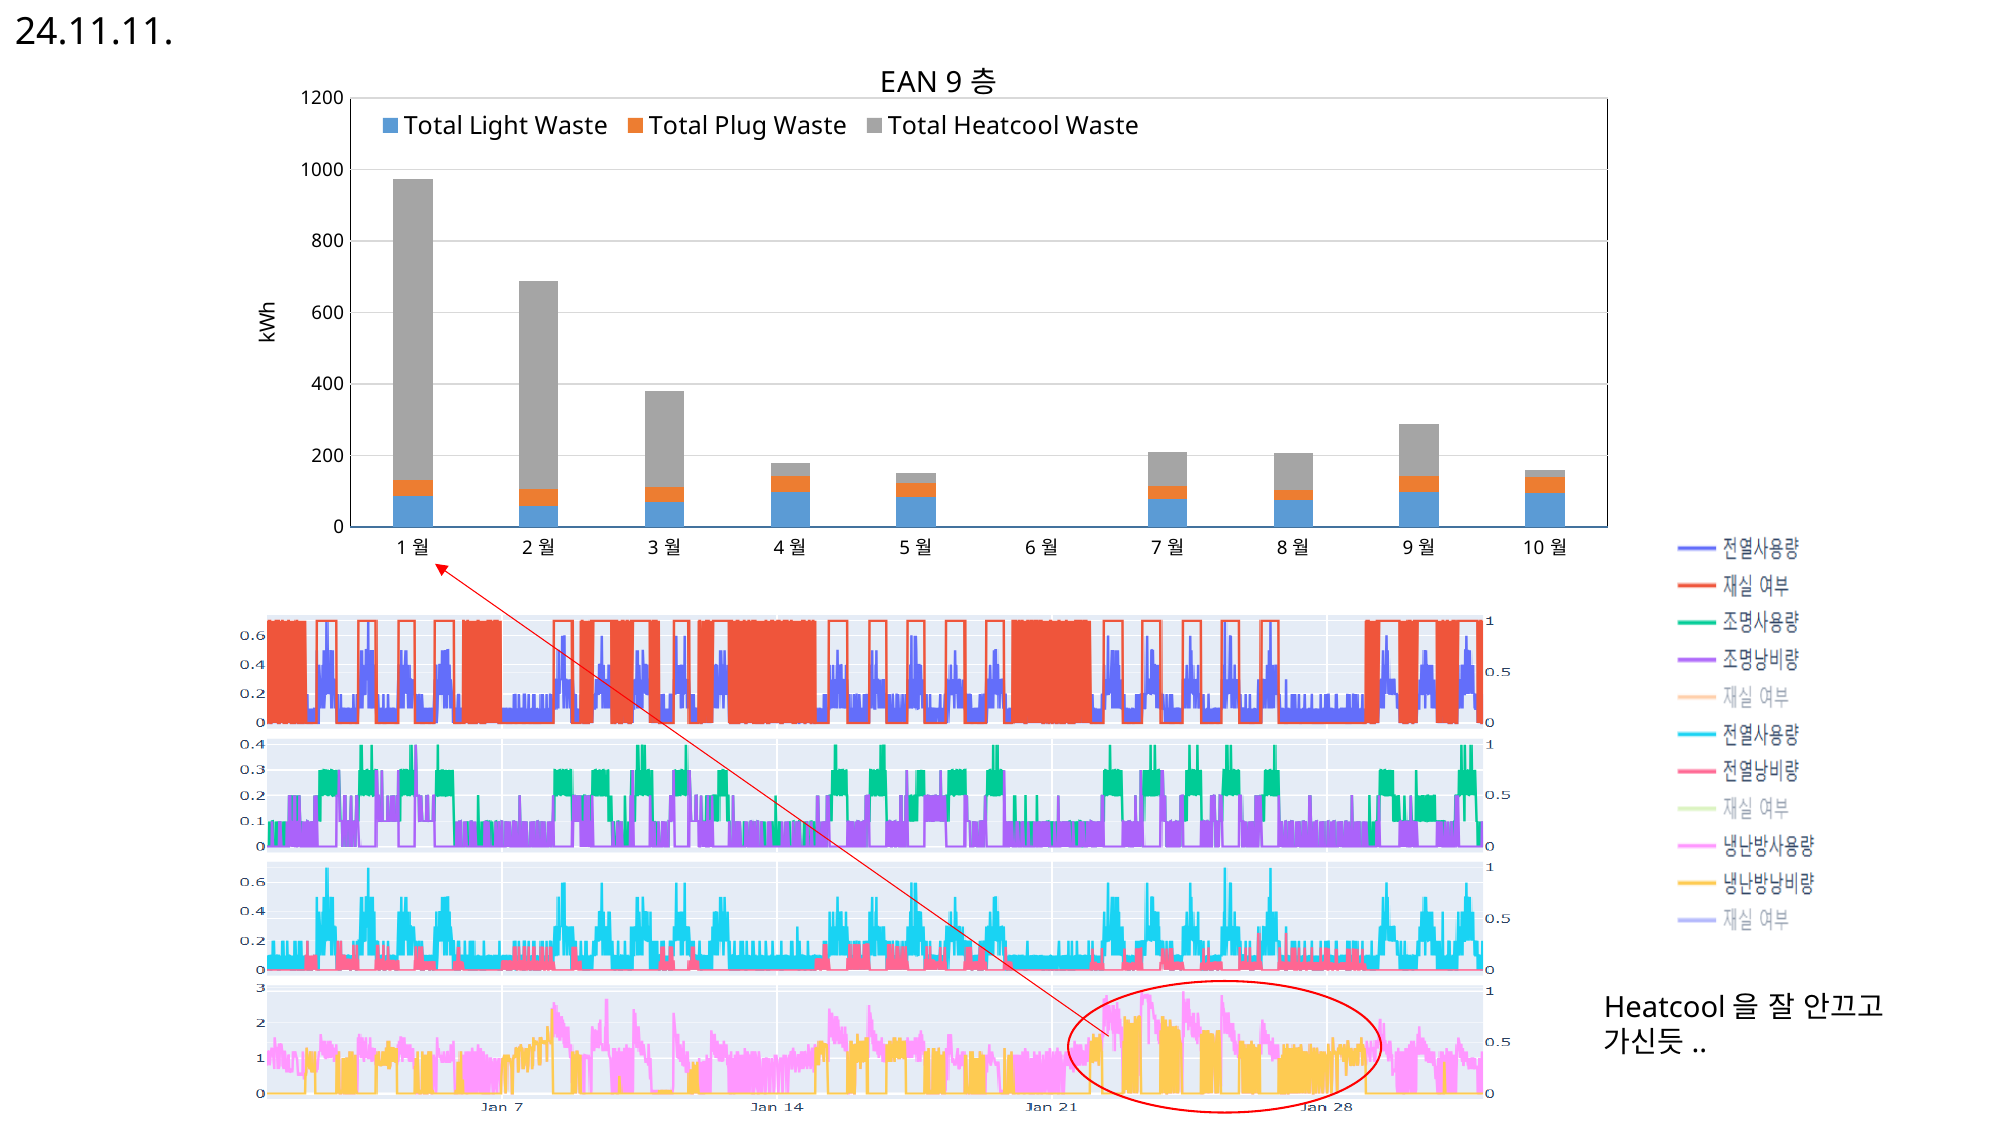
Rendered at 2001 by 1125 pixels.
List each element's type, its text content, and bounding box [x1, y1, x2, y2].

chart [246, 30, 1631, 582]
picture [1662, 528, 1853, 965]
picture [214, 608, 1538, 1113]
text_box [434, 563, 1109, 1037]
text_box 24.11.11. [0, 0, 381, 60]
text_box Heatcool을 잘 안끄고 가신듯.. [1588, 980, 1968, 1066]
